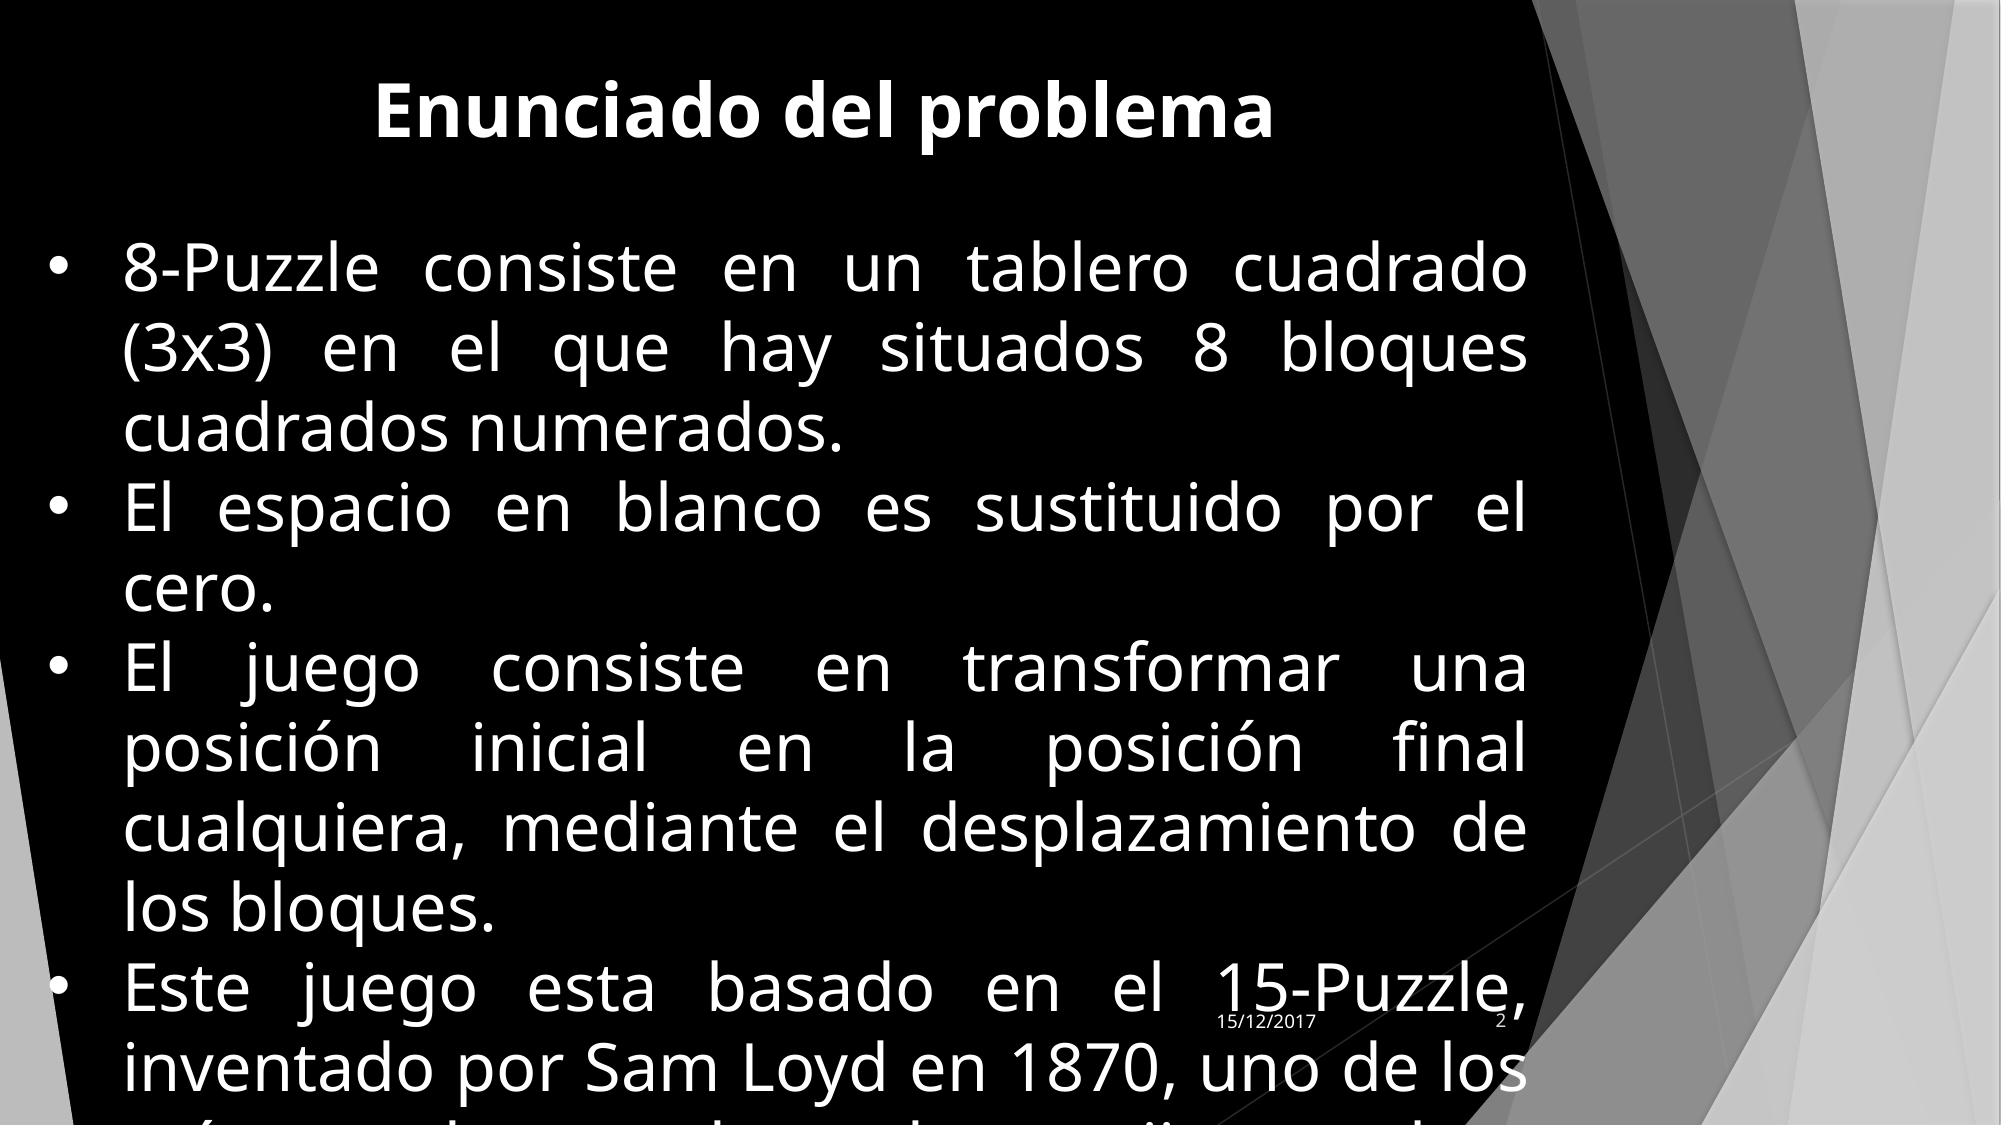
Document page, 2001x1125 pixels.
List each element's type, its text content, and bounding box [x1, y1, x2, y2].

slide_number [1181, 991, 1332, 1051]
text_box 8-Puzzle consiste en un tablero cuadrado (3x3) en el que hay situados 8 bloques cuadrados numerados. El espacio en blanco es sustituido por el cero. El juego consiste en transformar una posición inicial en la posición final cualquiera, mediante el desplazamiento de los bloques. Este juego esta basado en el 15-Puzzle, inventado por Sam Loyd en 1870, uno de los más grandes creadores de acertijos que han existido. [32, 217, 1547, 1125]
text_box Enunciado del problema [357, 54, 1292, 160]
slide_number 2 [1409, 991, 1522, 1051]
